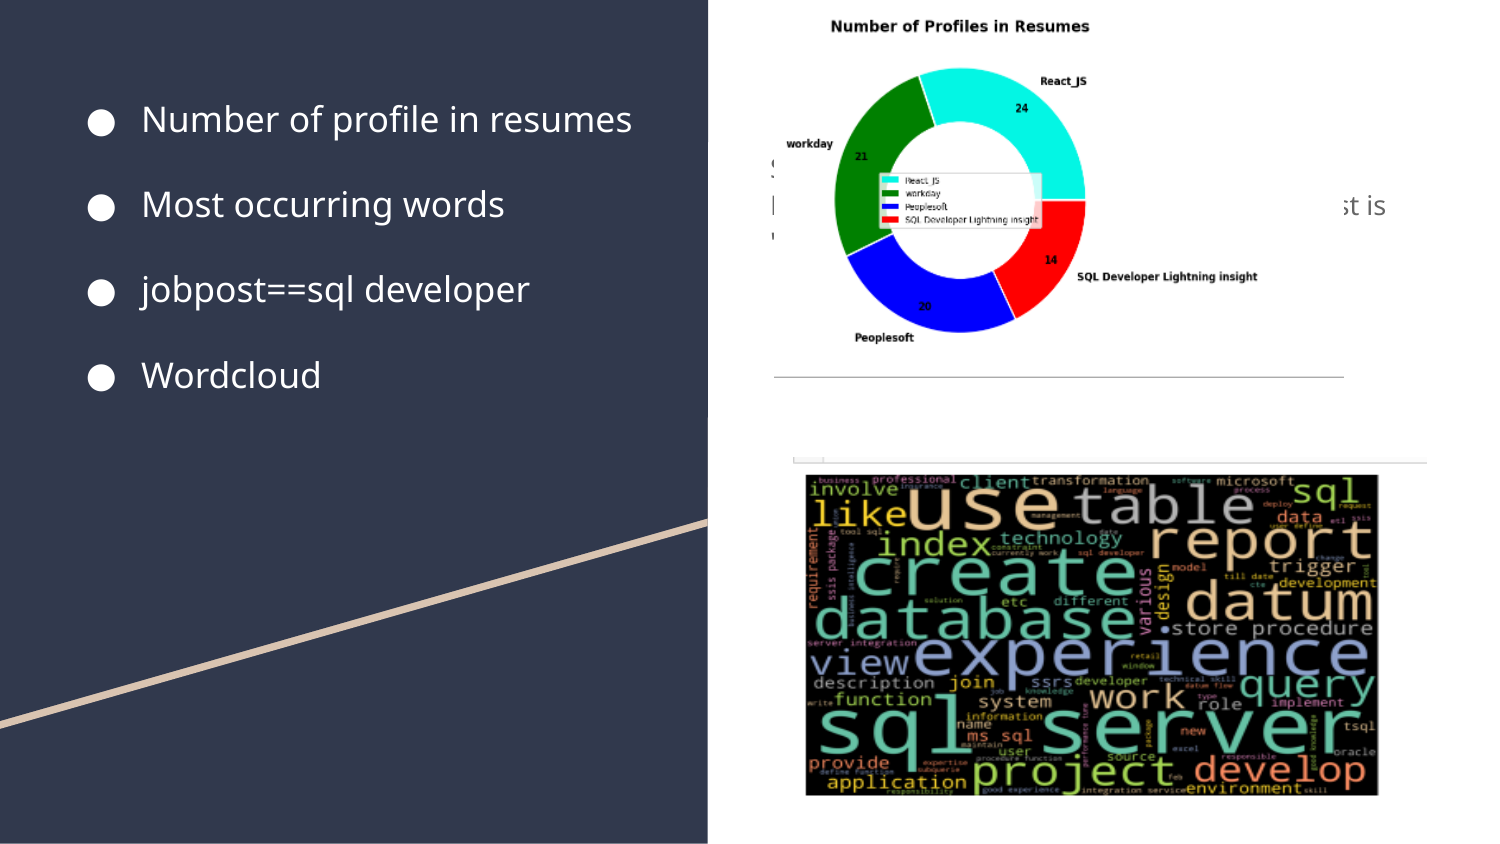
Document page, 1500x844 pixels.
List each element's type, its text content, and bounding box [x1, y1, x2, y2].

picture [774, 15, 1344, 378]
picture [793, 457, 1427, 804]
title Number of profile in resumes Most occurring words jobpost==sql developer Wordcloud [51, 82, 660, 494]
list SQL = Data[Data['JobPost'] == 'SQL Developer Lightning insight'] # Filter rows where JobPost is 'React_JS' [755, 131, 1439, 804]
